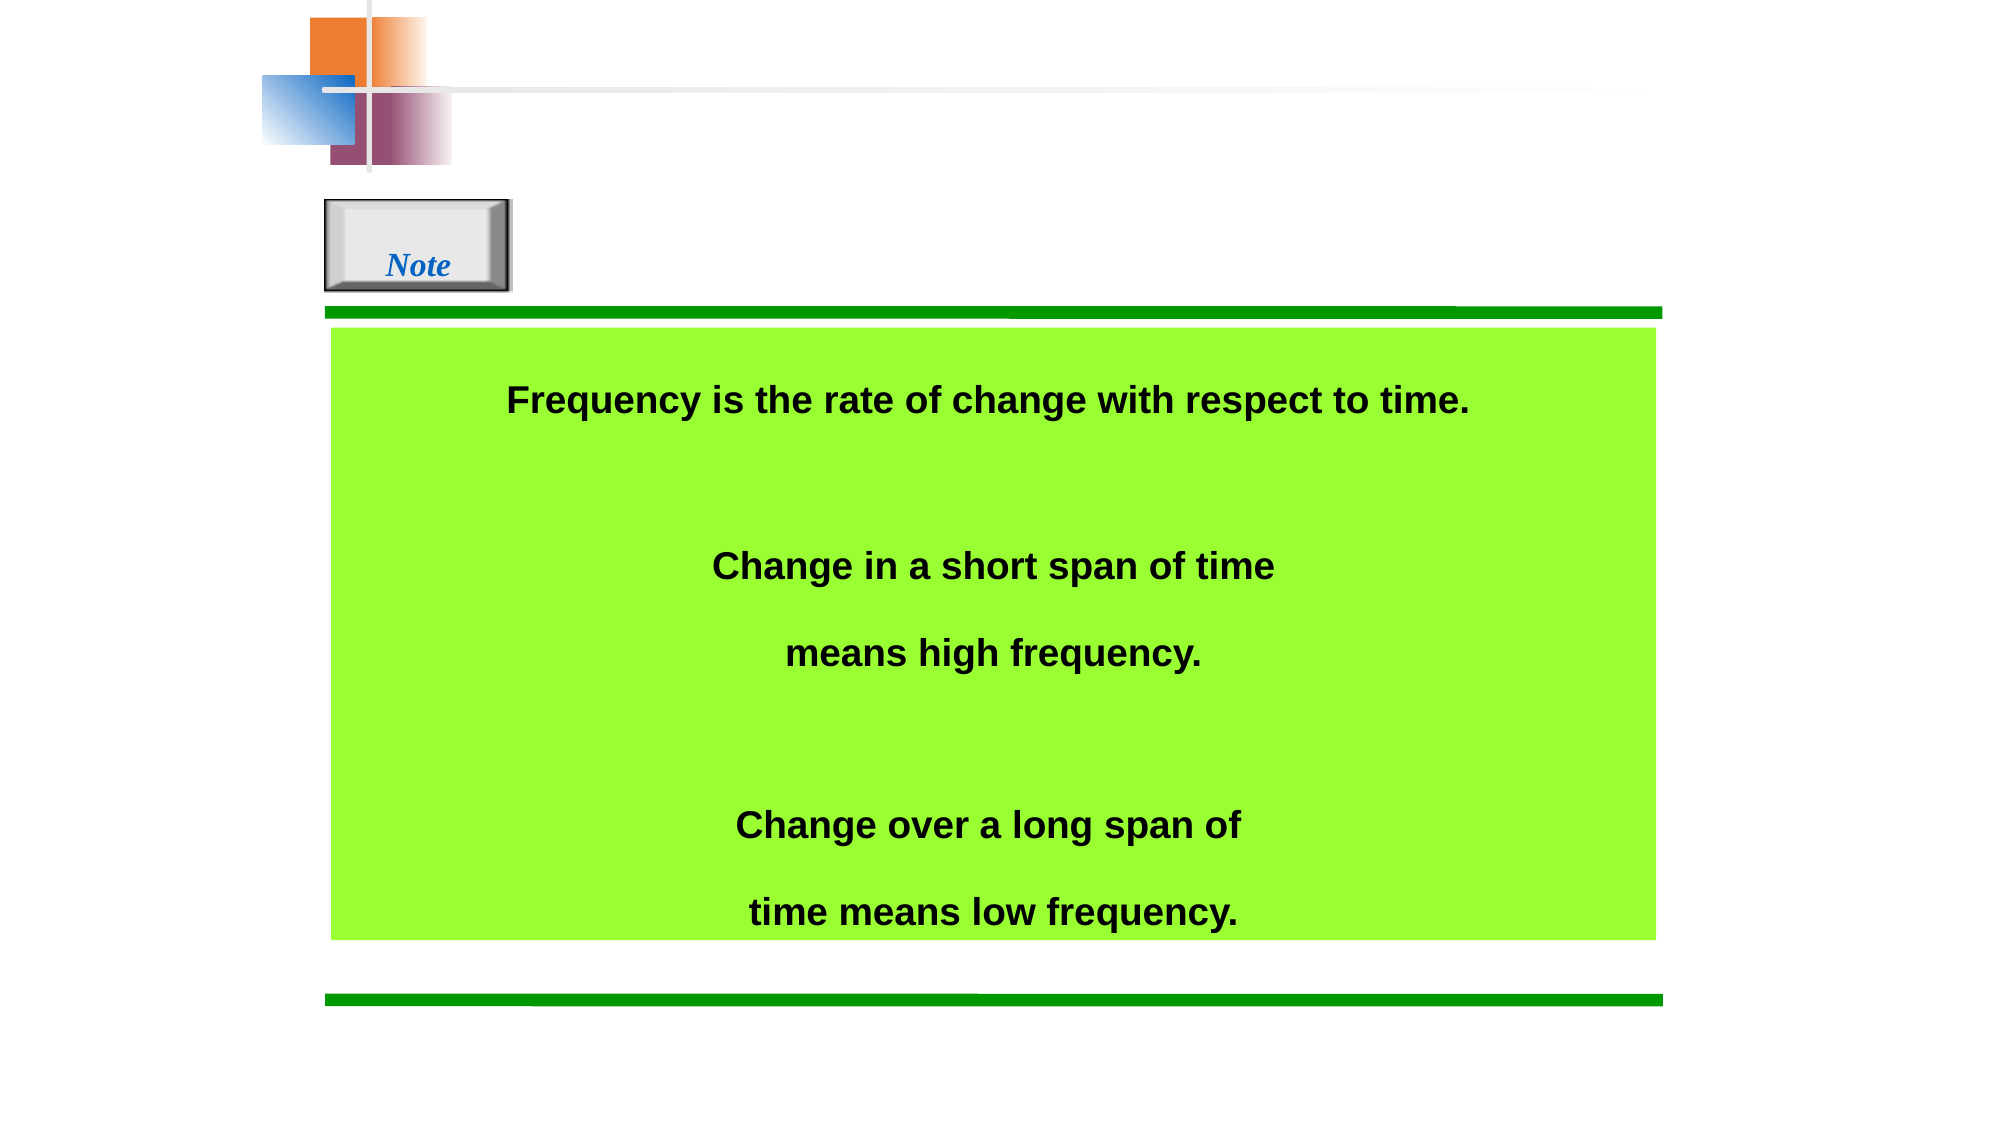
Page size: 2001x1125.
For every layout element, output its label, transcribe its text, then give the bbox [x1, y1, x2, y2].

text_box [366, 93, 372, 173]
text_box [322, 87, 1673, 93]
text_box [310, 17, 366, 86]
text_box Frequency is the rate of change with respect to time. Change in a short span of time means high frequency. Change over a long span of time means low frequency. [331, 327, 1657, 941]
text_box [330, 93, 366, 165]
text_box [366, 0, 372, 87]
text_box [391, 93, 452, 165]
text_box [262, 75, 355, 145]
text_box [372, 93, 391, 165]
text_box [324, 199, 513, 293]
text_box [372, 17, 427, 86]
